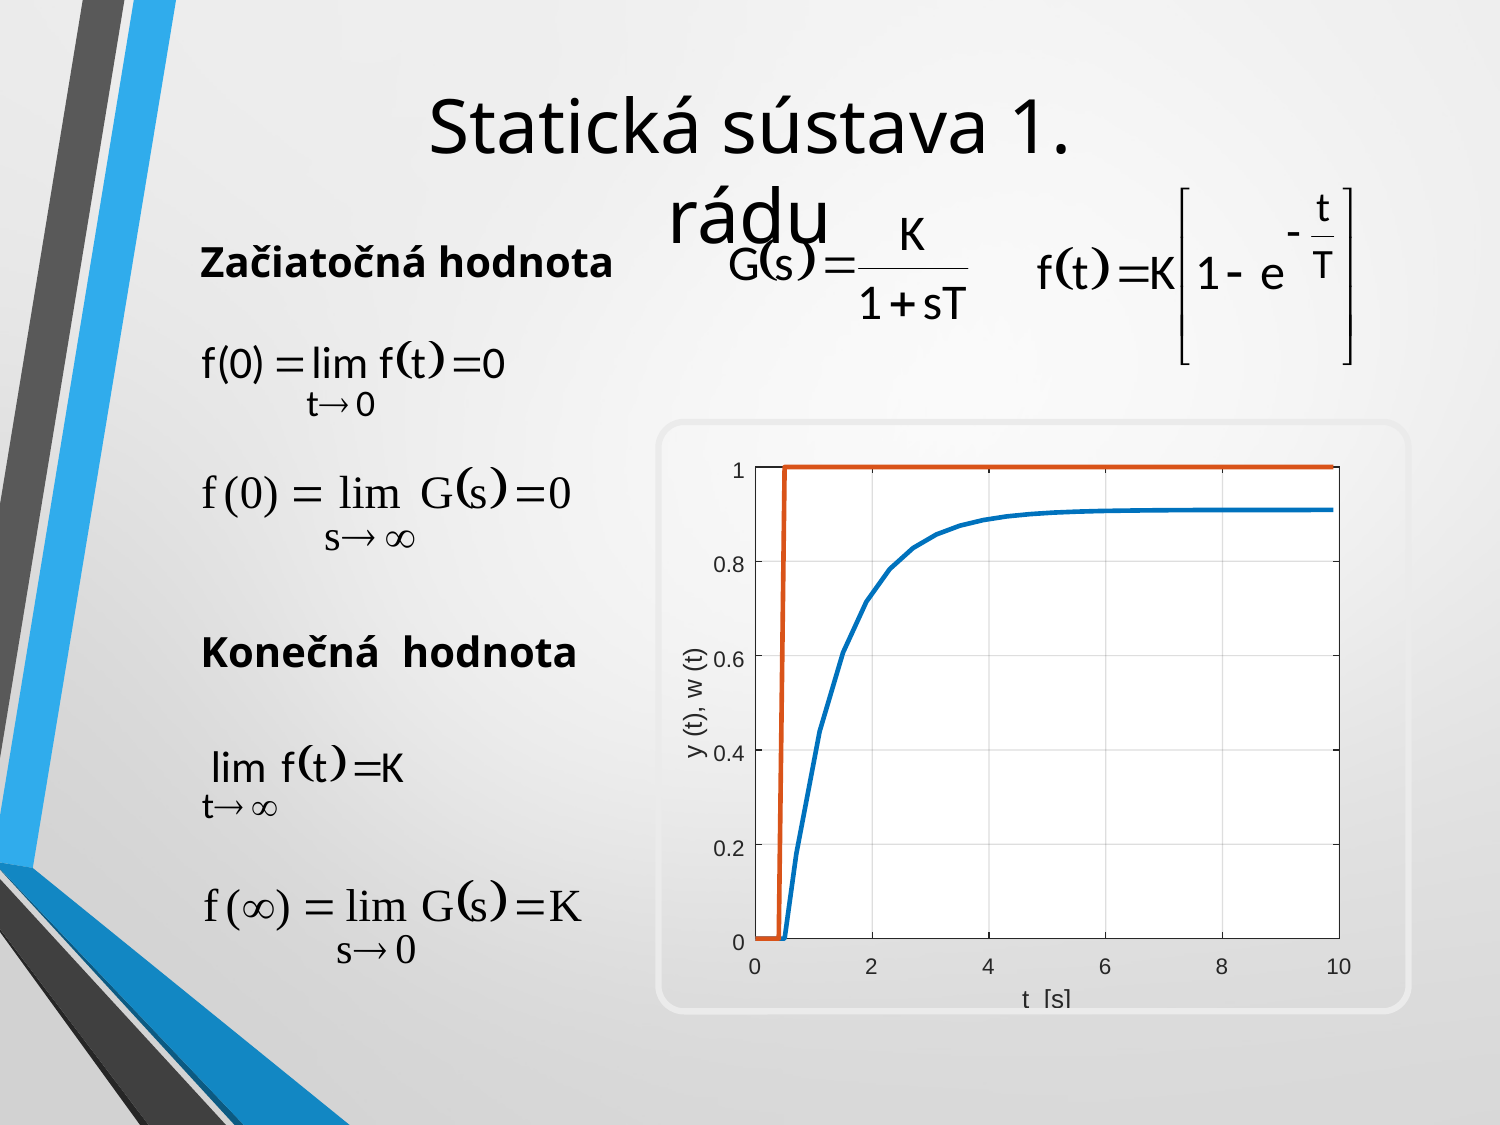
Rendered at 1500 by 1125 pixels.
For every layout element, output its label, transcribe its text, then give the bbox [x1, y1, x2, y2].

picture [658, 421, 1409, 1012]
text_box Začiatočná hodnota [185, 228, 706, 294]
text_box Statická sústava 1. rádu [340, 71, 1160, 266]
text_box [200, 880, 587, 970]
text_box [198, 340, 510, 423]
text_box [1033, 182, 1367, 371]
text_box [198, 467, 575, 557]
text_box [198, 744, 408, 825]
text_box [726, 207, 974, 325]
text_box Konečná hodnota [185, 618, 655, 684]
